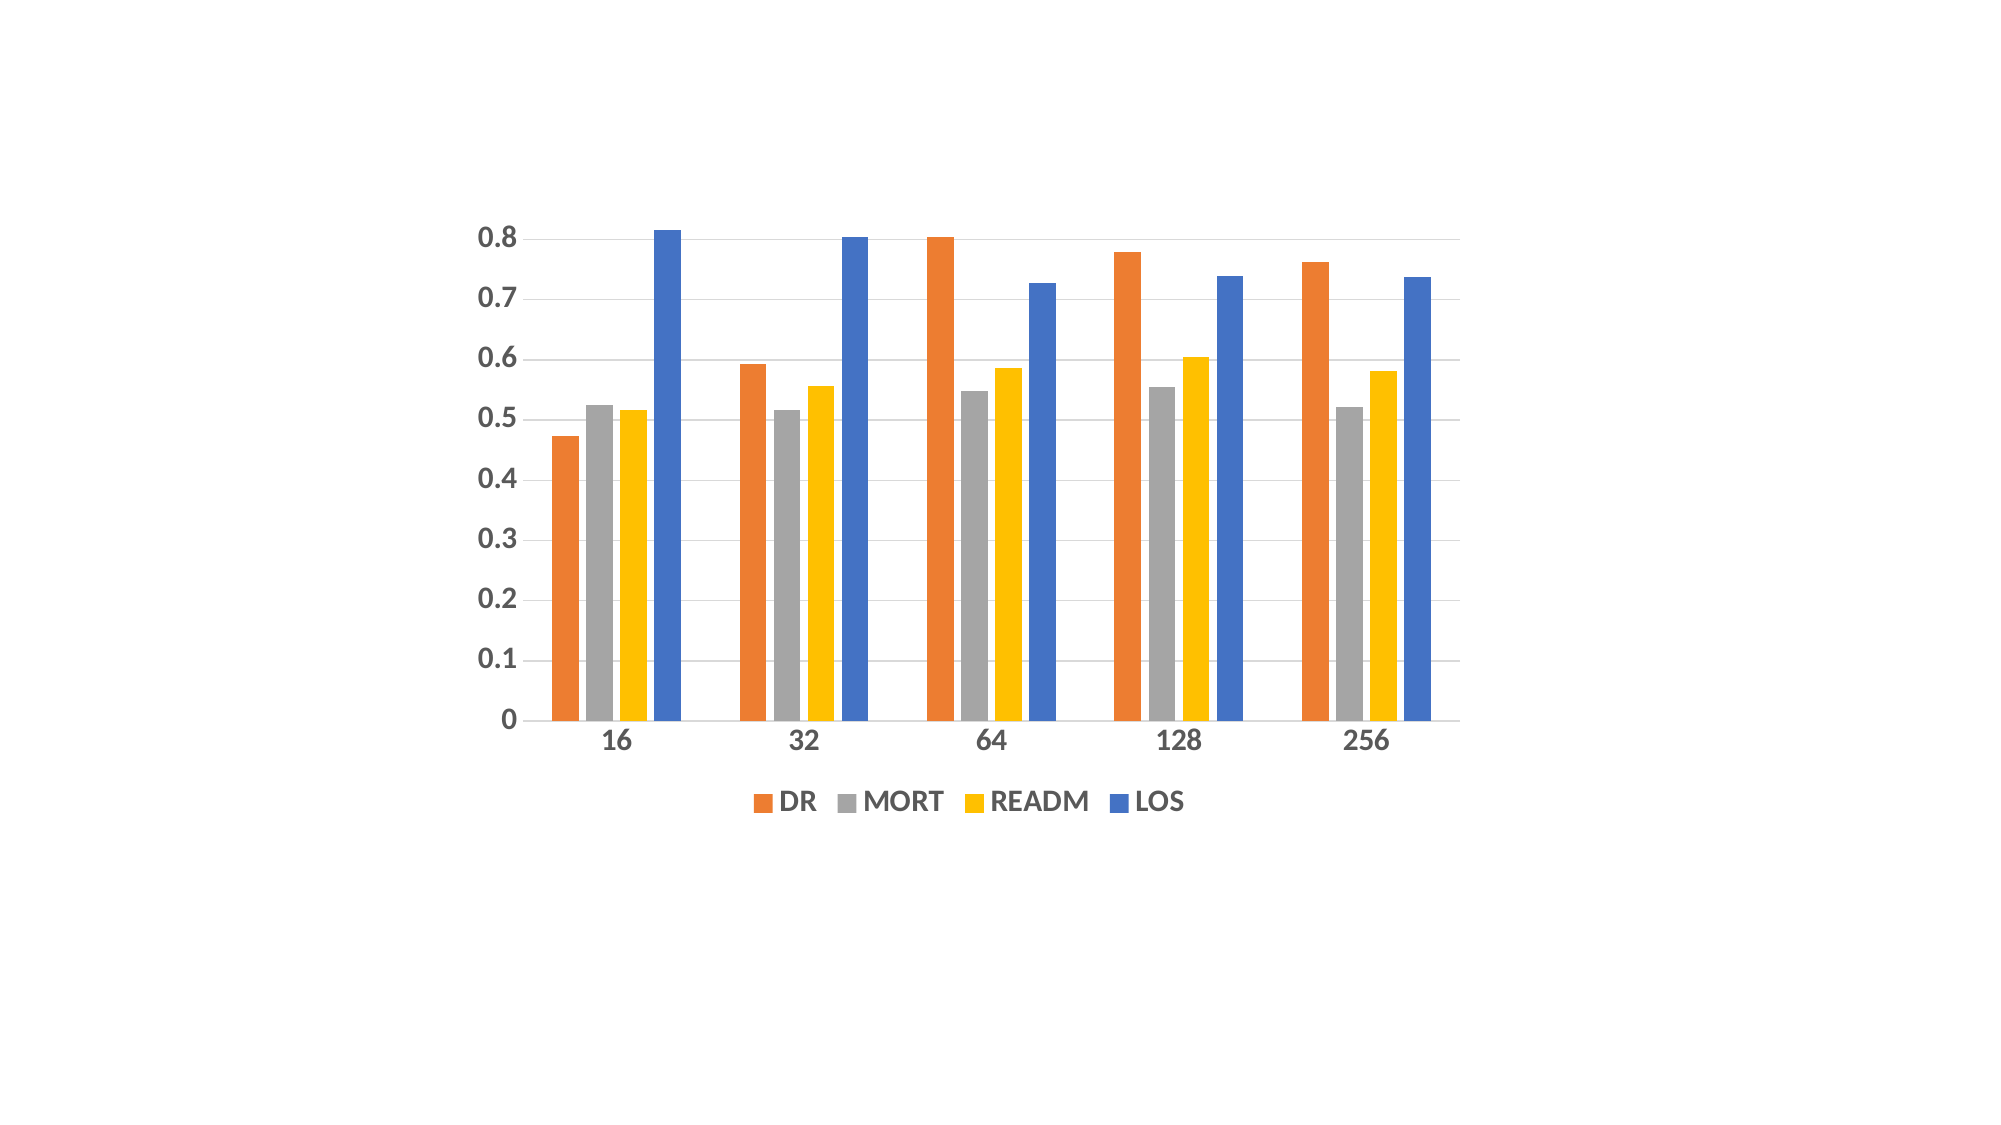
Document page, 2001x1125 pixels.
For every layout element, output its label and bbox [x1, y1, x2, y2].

chart [457, 196, 1481, 826]
